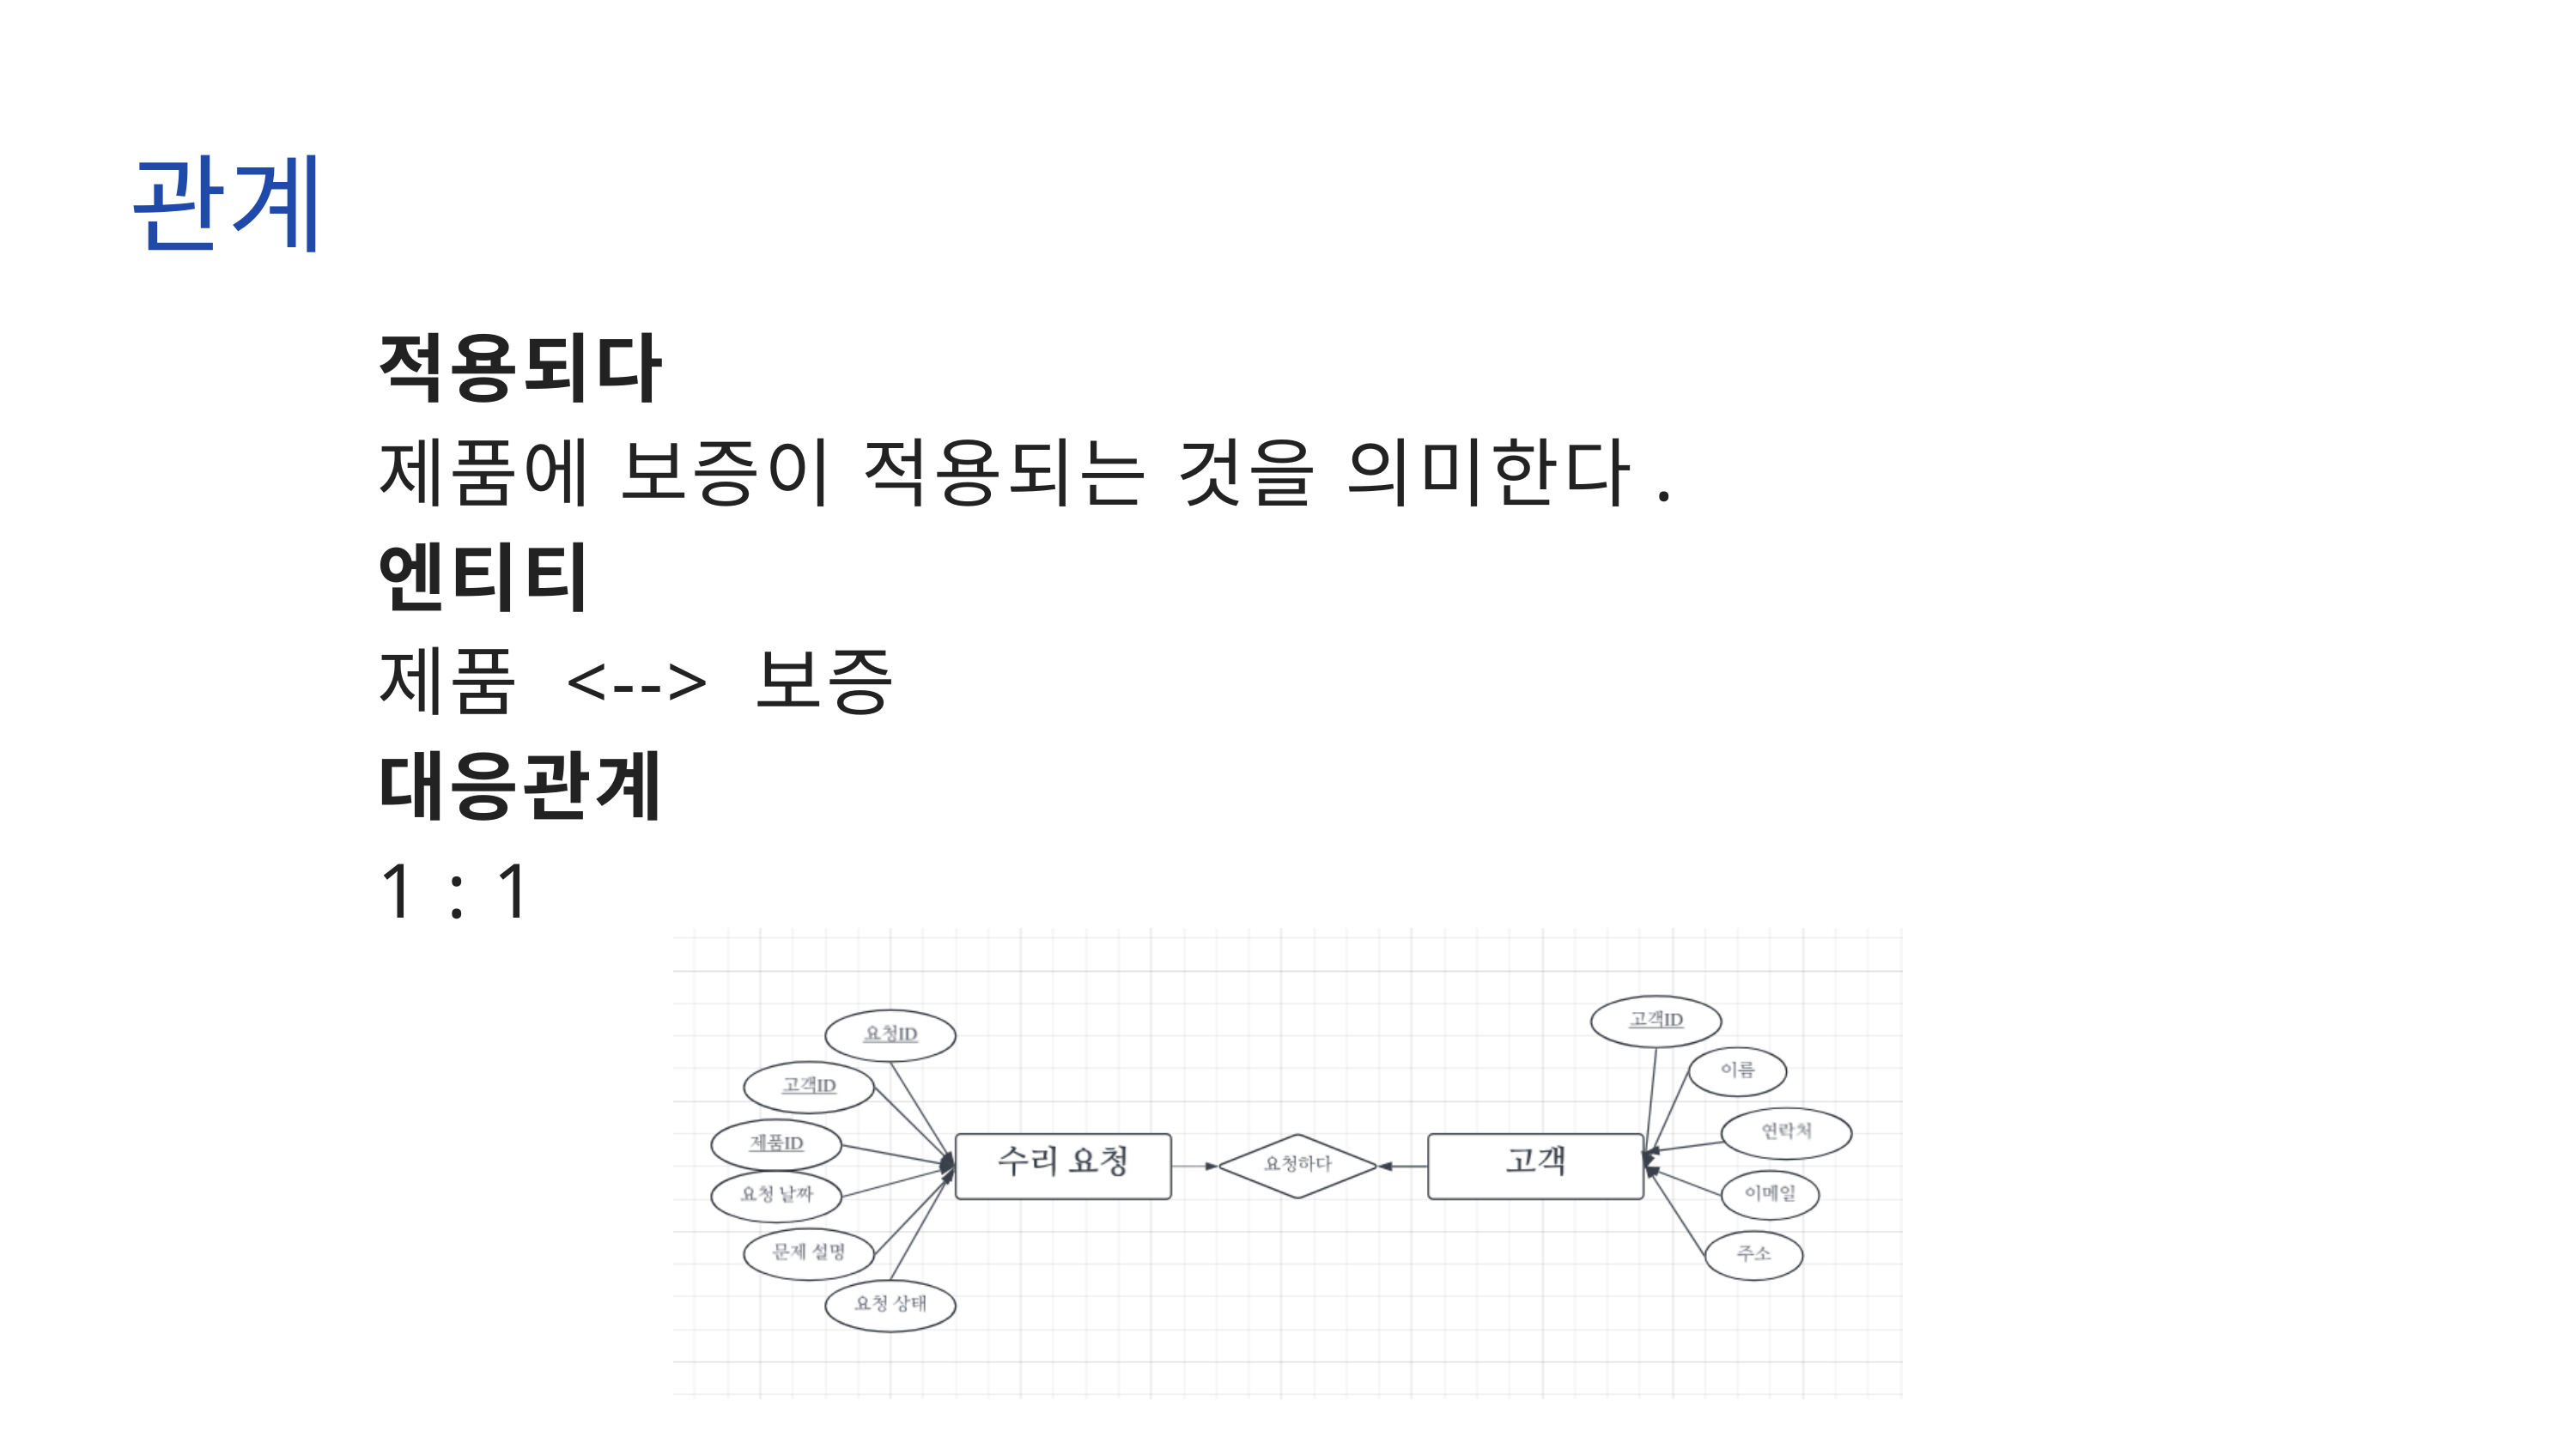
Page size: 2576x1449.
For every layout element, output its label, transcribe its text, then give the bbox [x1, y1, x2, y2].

text_box 적용되다 제품에 보증이 적용되는 것을 의미한다. 엔티티 제품 <--> 보증 대응관계 1 : 1 [377, 306, 2199, 934]
text_box 관계 [129, 115, 1071, 266]
picture [673, 927, 1903, 1399]
